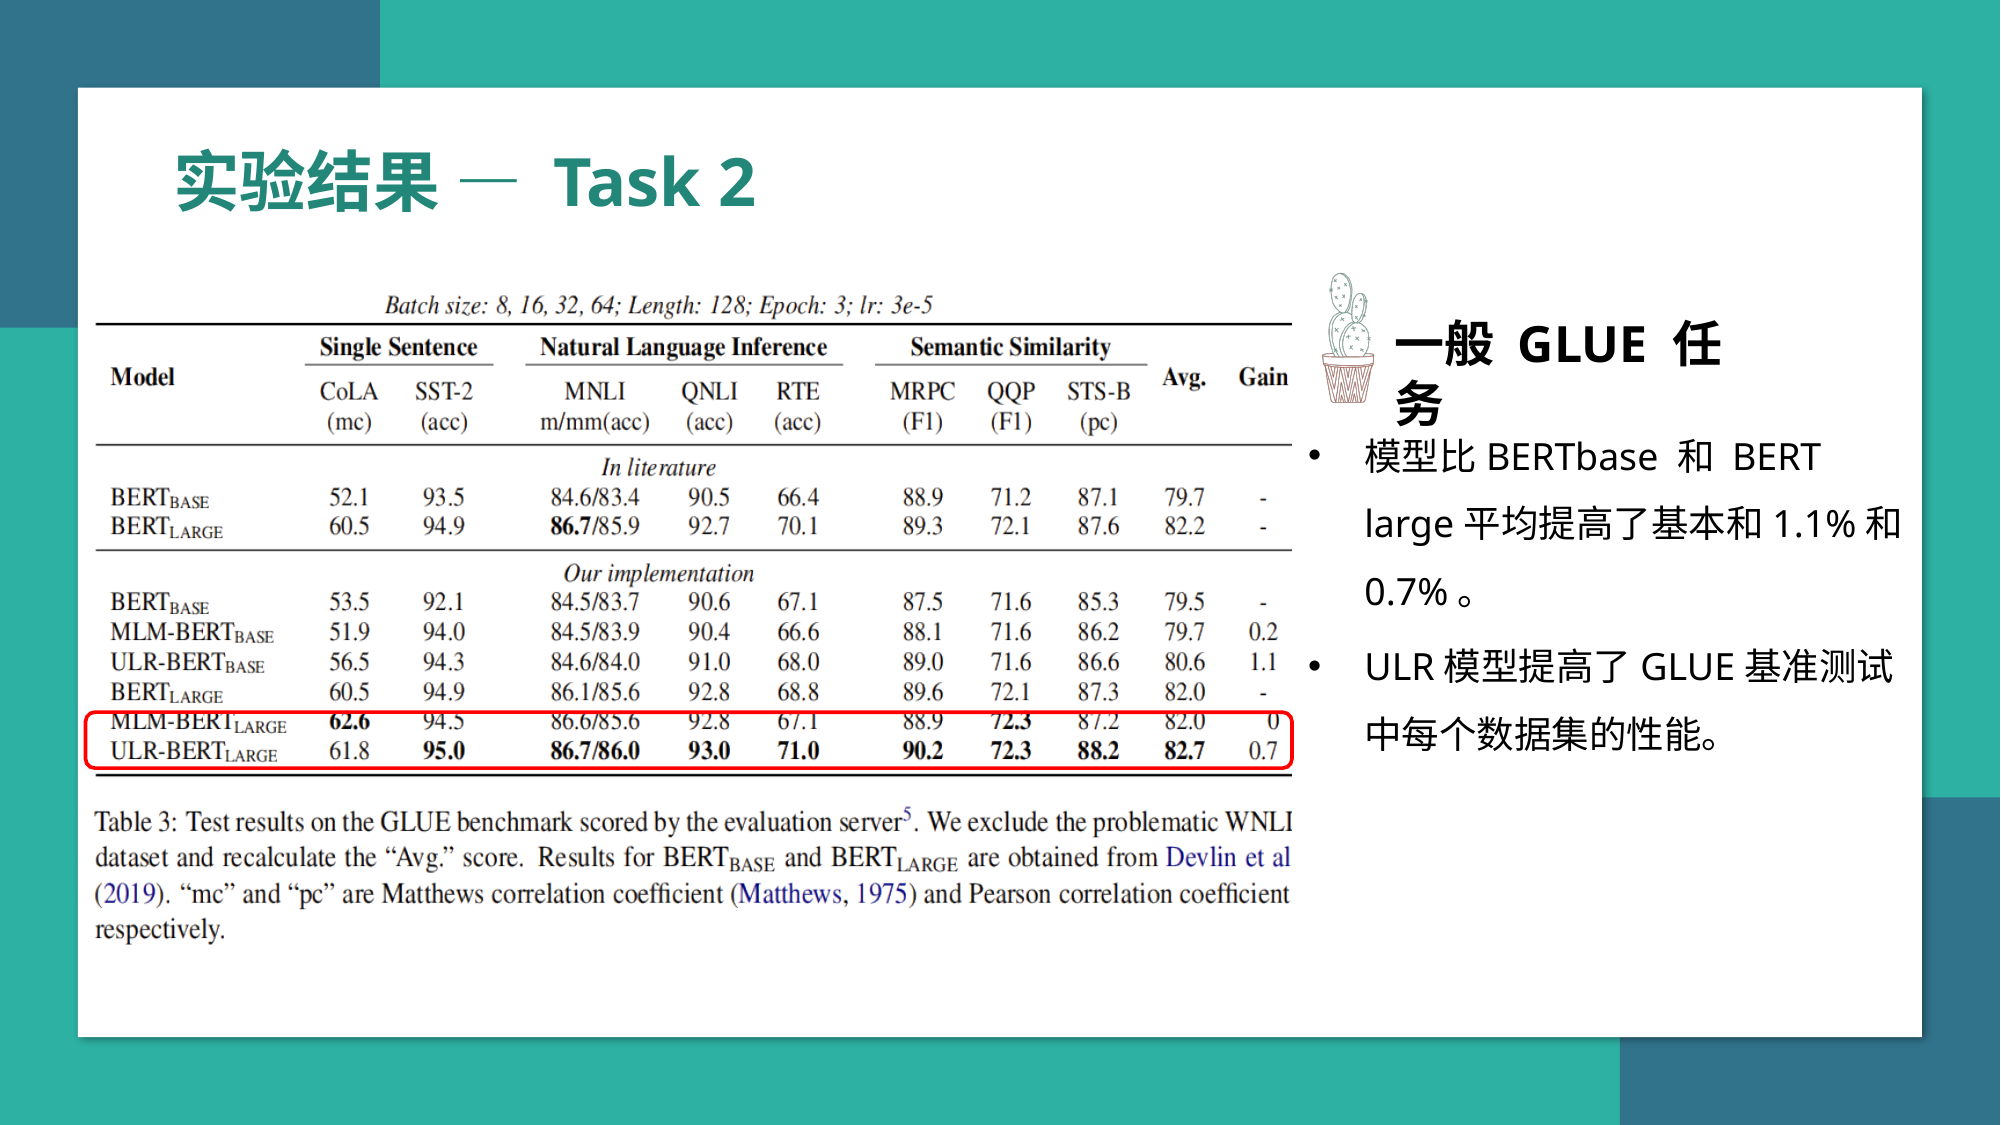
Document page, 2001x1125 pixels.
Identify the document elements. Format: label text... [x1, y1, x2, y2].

text_box 实验结果 — Task 2 [158, 132, 1064, 227]
text_box 一般 GLUE 任务 [1379, 305, 1785, 441]
text_box 模型比BERTbase 和 BERT large平均提高了基本和1.1%和0.7%。 ULR模型提高了GLUE基准测试中每个数据集的性能。 [1292, 402, 1922, 764]
picture [85, 264, 1292, 958]
picture [1314, 246, 1375, 403]
